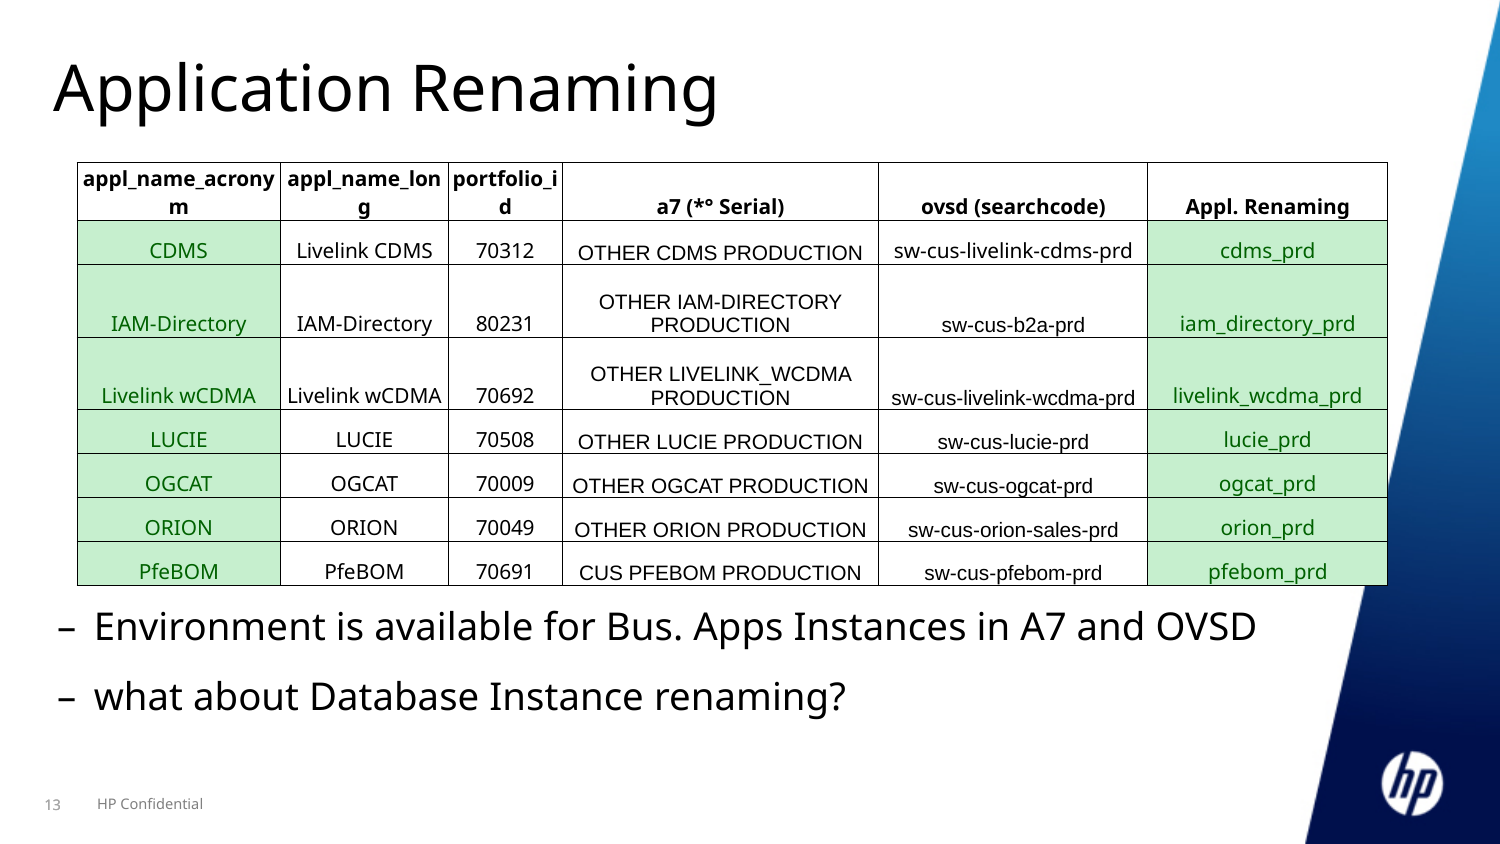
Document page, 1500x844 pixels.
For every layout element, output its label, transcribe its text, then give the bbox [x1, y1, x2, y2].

table_cell OGCAT [281, 454, 448, 497]
table_cell sw-cus-pfebom-prd [879, 542, 1147, 585]
table_cell 70312 [449, 221, 562, 264]
table_cell cdms_prd [1148, 221, 1387, 264]
table_cell ogcat_prd [1148, 454, 1387, 497]
table_cell orion_prd [1148, 498, 1387, 541]
table_header portfolio_id [449, 163, 562, 220]
title Application Renaming [38, 48, 1413, 131]
table_cell sw-cus-orion-sales-prd [879, 498, 1147, 541]
table_cell lucie_prd [1148, 410, 1387, 453]
table_cell sw-cus-livelink-wcdma-prd [879, 338, 1147, 409]
table_cell OTHER OGCAT PRODUCTION [563, 454, 878, 497]
table_cell OTHER ORION PRODUCTION [563, 498, 878, 541]
table_cell 70692 [449, 338, 562, 409]
table_cell pfebom_prd [1148, 542, 1387, 585]
table_cell LUCIE [78, 410, 280, 453]
table_cell Livelink wCDMA [78, 338, 280, 409]
table_cell OTHER LUCIE PRODUCTION [563, 410, 878, 453]
table_cell OGCAT [78, 454, 280, 497]
table_cell PfeBOM [281, 542, 448, 585]
table_cell 70508 [449, 410, 562, 453]
table_header appl_name_long [281, 163, 448, 220]
table_cell sw-cus-livelink-cdms-prd [879, 221, 1147, 264]
table_cell Livelink CDMS [281, 221, 448, 264]
table_cell OTHER LIVELINK_WCDMA PRODUCTION [563, 338, 878, 409]
table_header ovsd (searchcode) [879, 163, 1147, 220]
table_cell ORION [78, 498, 280, 541]
table_cell 80231 [449, 265, 562, 337]
table_header a7 (*° Serial) [563, 163, 878, 220]
table_cell 70691 [449, 542, 562, 585]
table_cell LUCIE [281, 410, 448, 453]
table_cell sw-cus-ogcat-prd [879, 454, 1147, 497]
table_header Appl. Renaming [1148, 163, 1387, 220]
table_cell IAM-Directory [281, 265, 448, 337]
table_cell OTHER IAM-DIRECTORY PRODUCTION [563, 265, 878, 337]
table_cell CUS PFEBOM PRODUCTION [563, 542, 878, 585]
table_cell livelink_wcdma_prd [1148, 338, 1387, 409]
table_header appl_name_acronym [78, 163, 280, 220]
table_cell PfeBOM [78, 542, 280, 585]
table_cell iam_directory_prd [1148, 265, 1387, 337]
table_cell Livelink wCDMA [281, 338, 448, 409]
table_cell 70009 [449, 454, 562, 497]
table_cell sw-cus-lucie-prd [879, 410, 1147, 453]
picture [0, 0, 1500, 844]
table_cell OTHER CDMS PRODUCTION [563, 221, 878, 264]
list Environment is available for Bus. Apps Instances in A7 and OVSD what about Database Instance renaming? [41, 590, 1299, 765]
table_cell CDMS [78, 221, 280, 264]
table_cell sw-cus-b2a-prd [879, 265, 1147, 337]
table_cell 70049 [449, 498, 562, 541]
table_cell ORION [281, 498, 448, 541]
table_cell IAM-Directory [78, 265, 280, 337]
